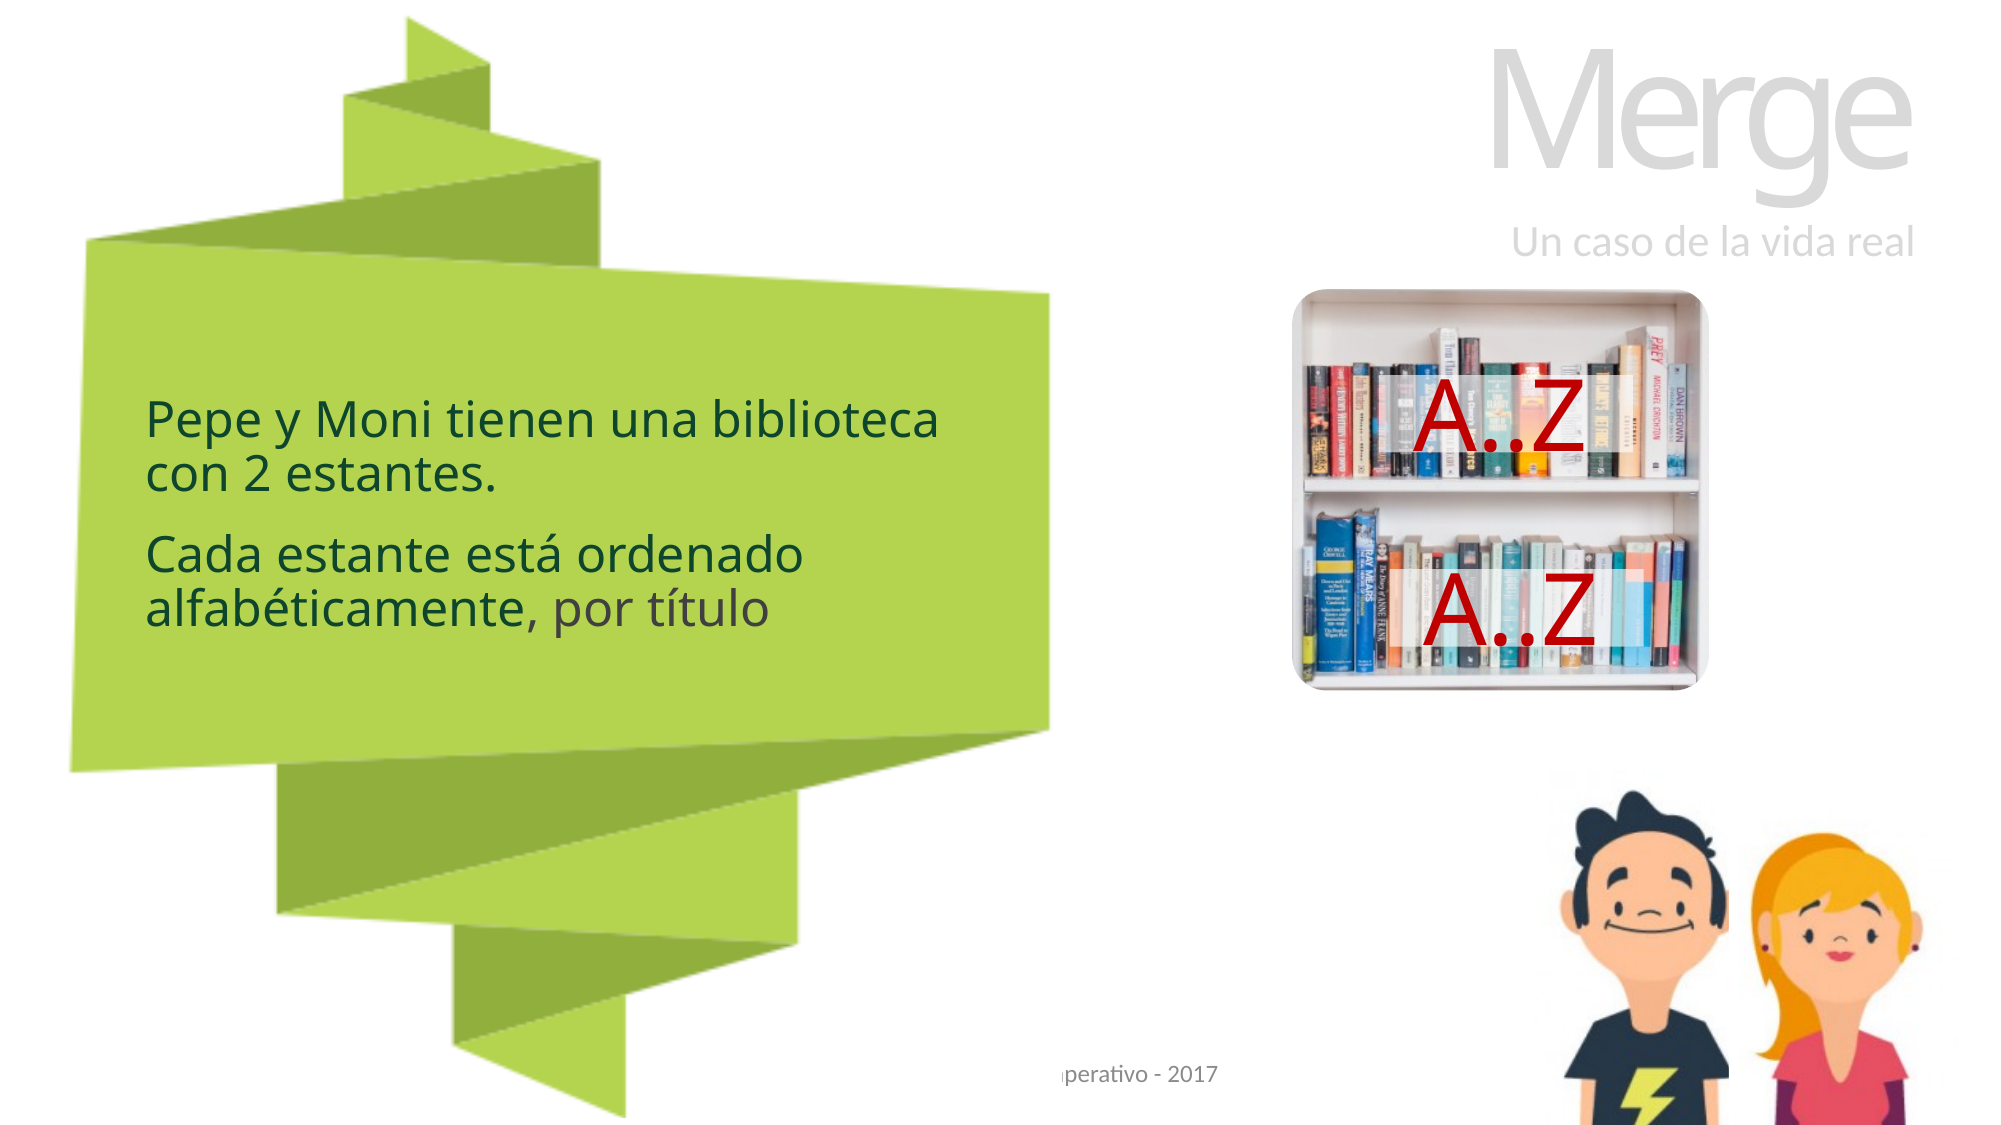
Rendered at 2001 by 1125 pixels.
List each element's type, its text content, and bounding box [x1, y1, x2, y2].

picture [1292, 289, 1709, 691]
picture [1533, 770, 1964, 1125]
picture [51, 0, 1062, 1118]
footer Taller de Programación - Imperativo - 2017 [1062, 1042, 1338, 1103]
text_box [1462, 0, 1996, 279]
